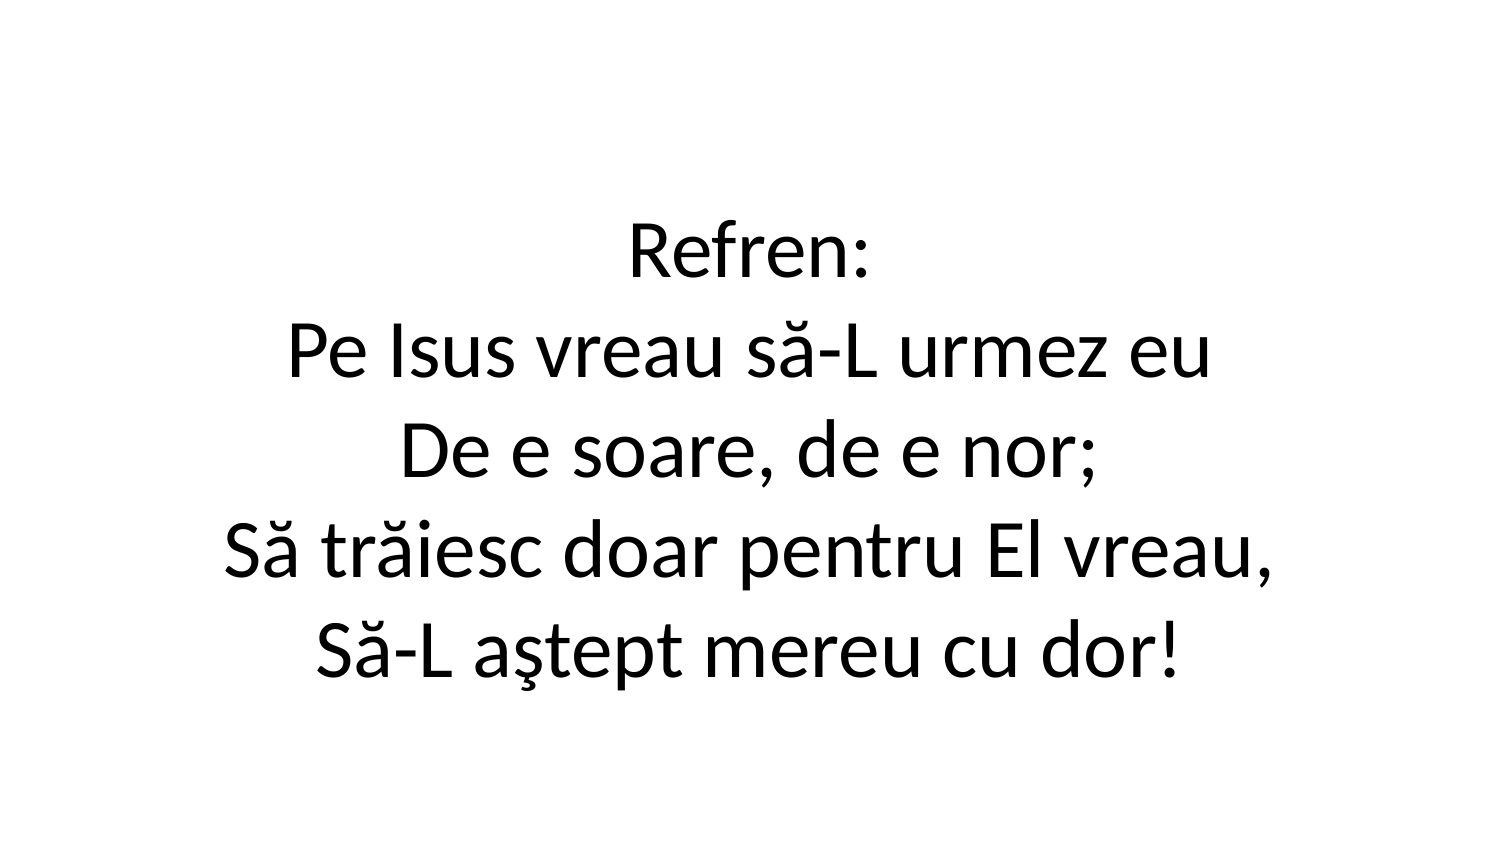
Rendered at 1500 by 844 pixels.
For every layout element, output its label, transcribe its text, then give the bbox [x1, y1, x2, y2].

text_box Refren: Pe Isus vreau să-L urmez eu De e soare, de e nor; Să trăiesc doar pentru El vreau, Să-L aştept mereu cu dor! [208, 142, 1292, 702]
